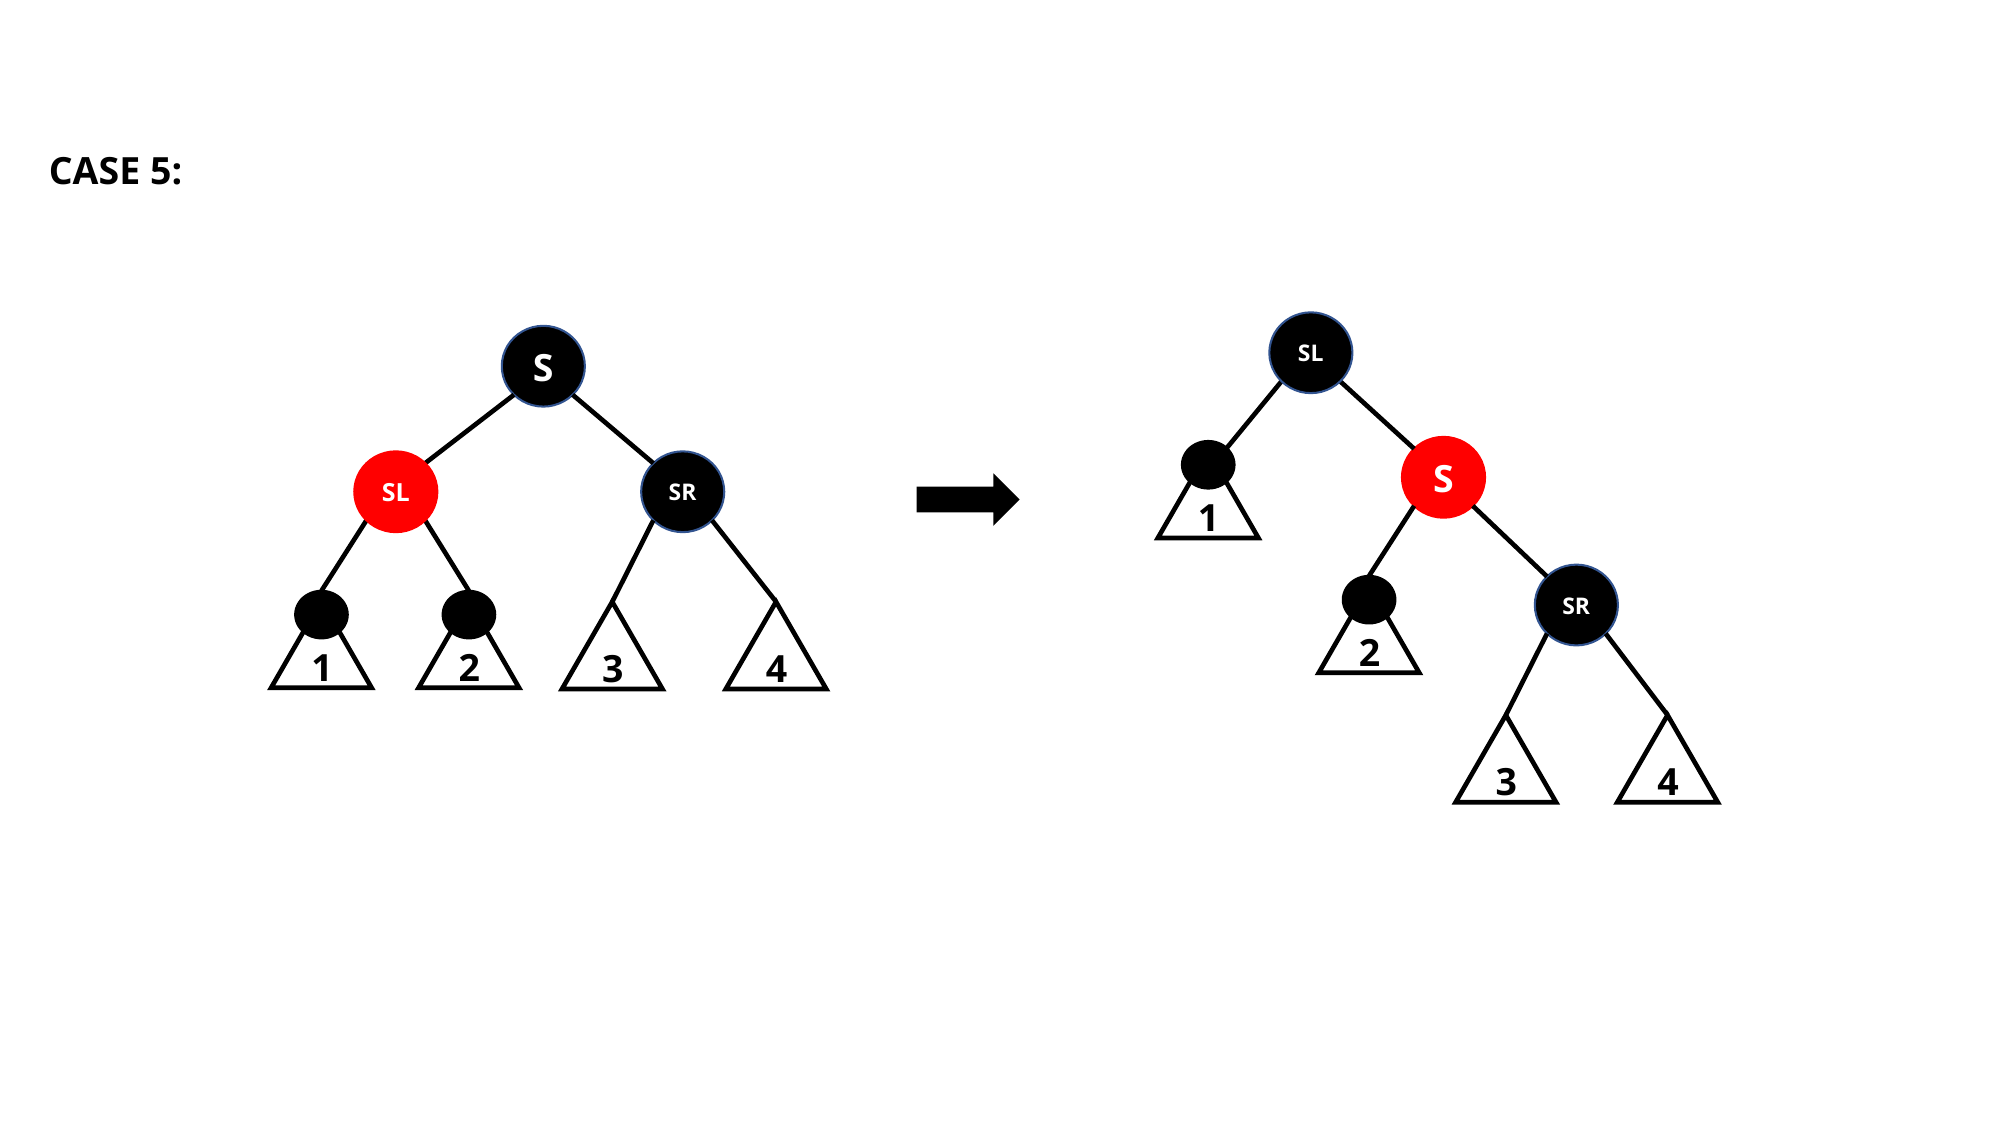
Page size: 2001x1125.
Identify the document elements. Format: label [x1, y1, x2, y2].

text_box [269, 324, 829, 691]
text_box [34, 139, 245, 200]
text_box [916, 473, 1020, 526]
text_box [1156, 311, 1720, 804]
